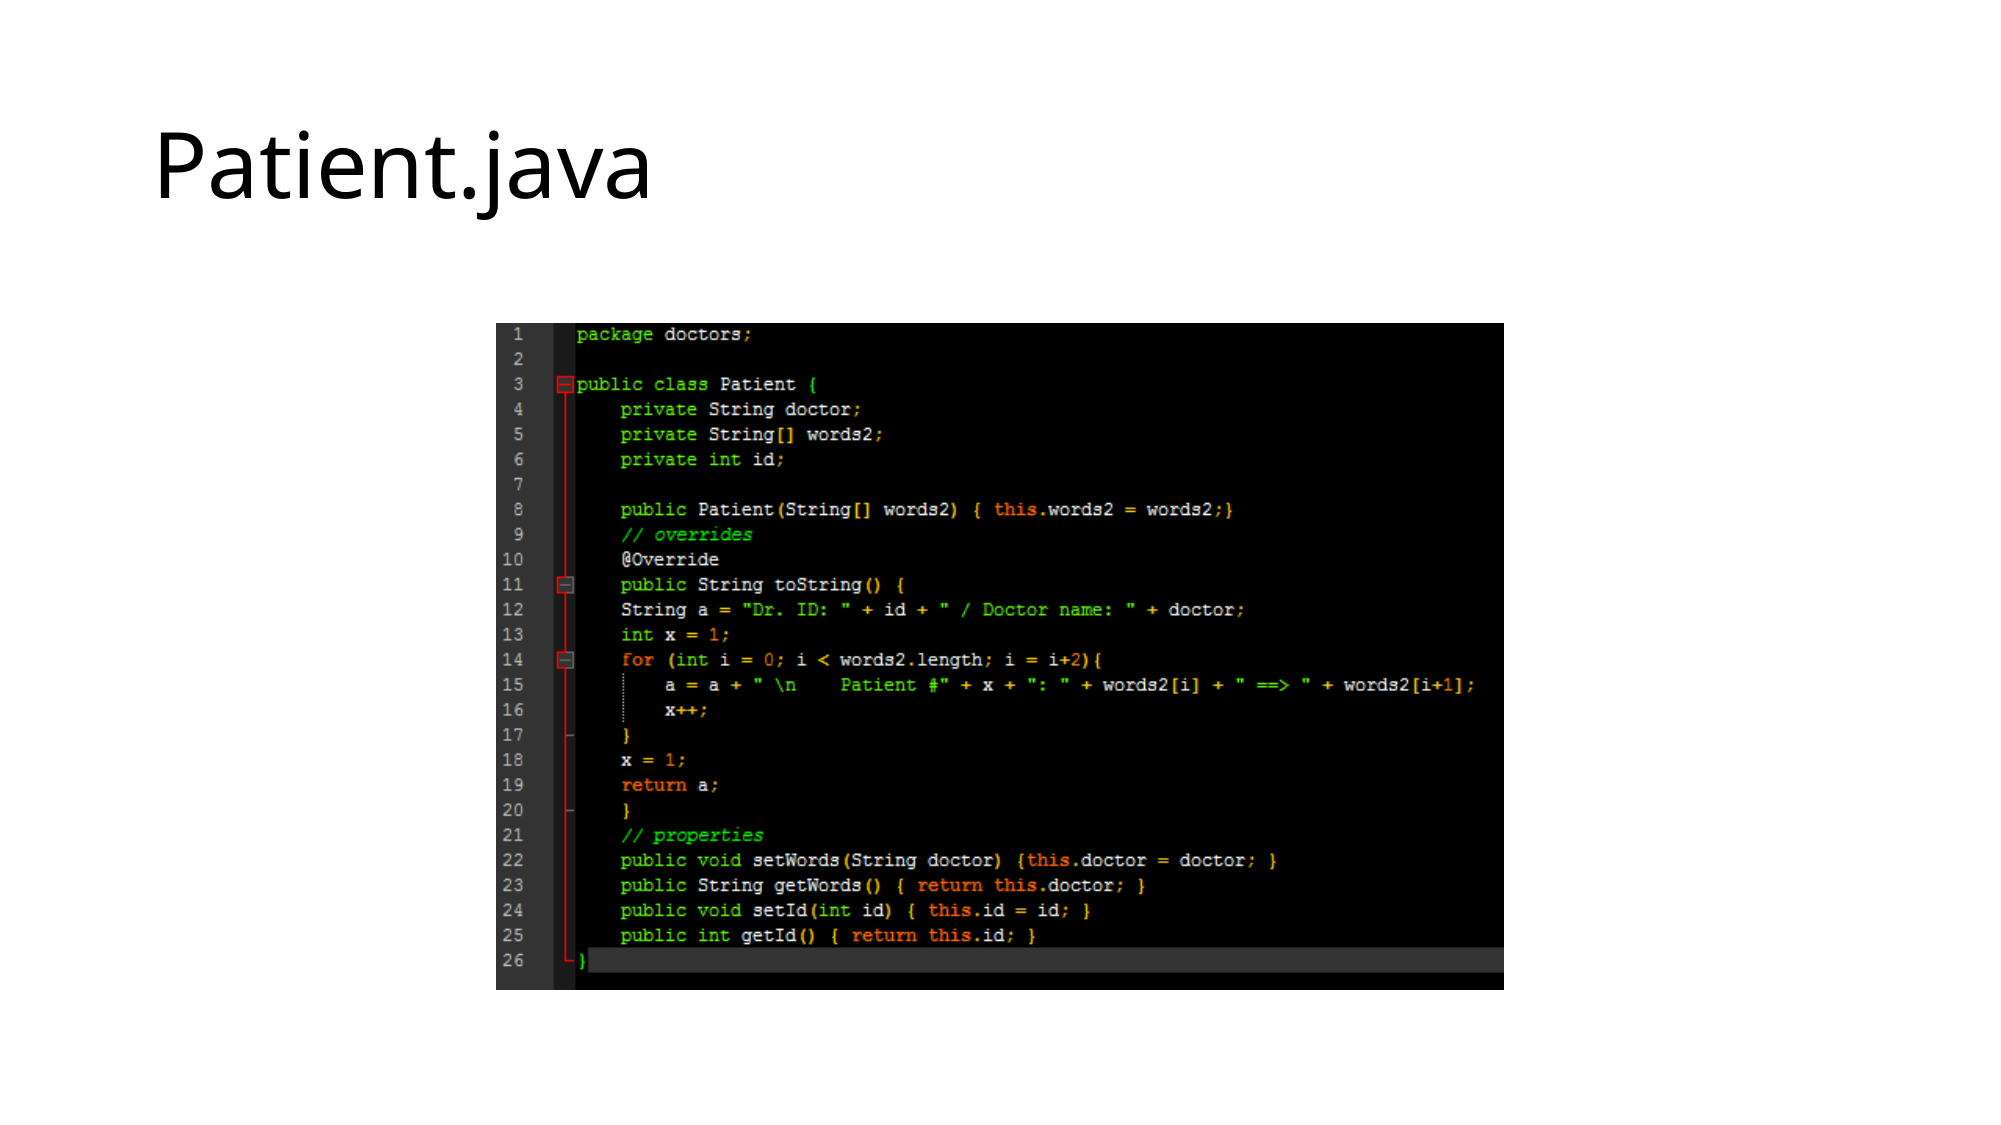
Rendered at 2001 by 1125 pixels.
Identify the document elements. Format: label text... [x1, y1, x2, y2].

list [496, 323, 1504, 990]
title Patient.java [137, 59, 1863, 278]
